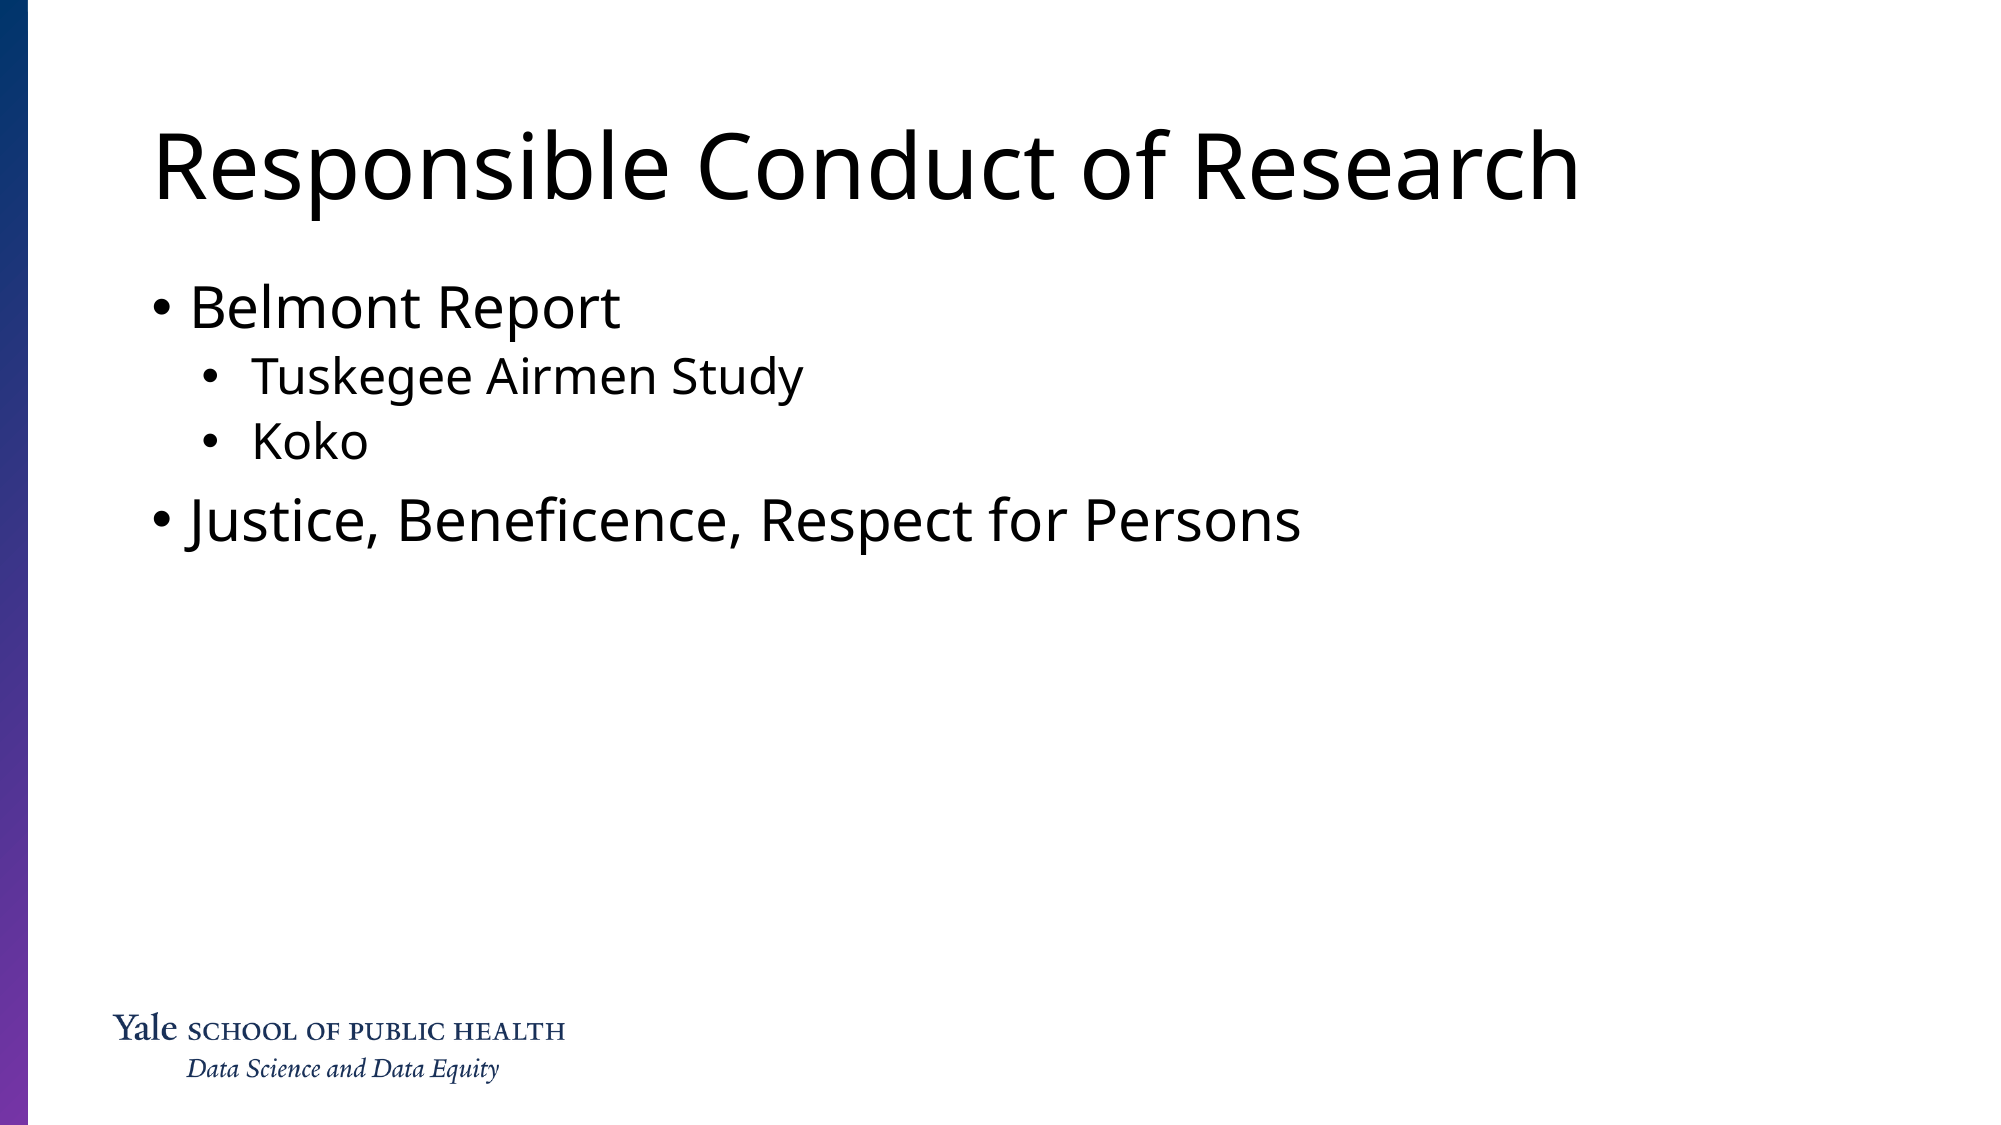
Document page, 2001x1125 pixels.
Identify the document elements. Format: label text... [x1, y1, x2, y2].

picture [112, 1012, 565, 1084]
list Responsible Conduct of Research [136, 112, 1842, 234]
list Belmont Report Tuskegee Airmen Study Koko Justice, Beneficence, Respect for Persons [136, 270, 1842, 630]
